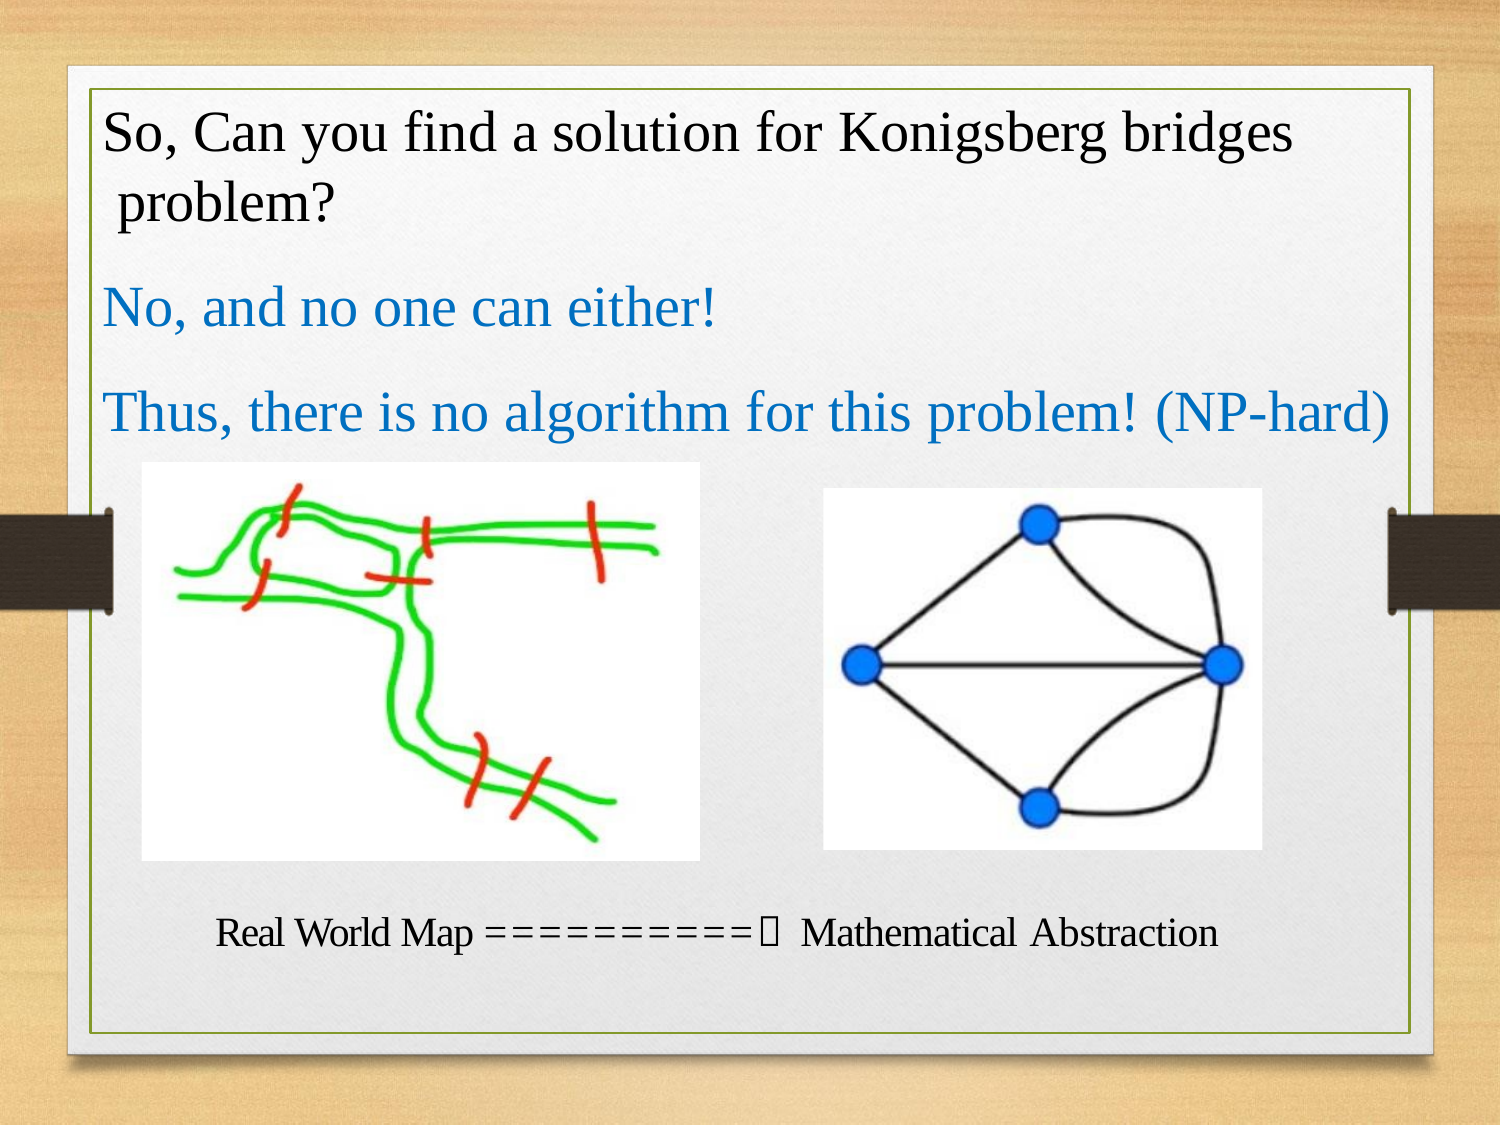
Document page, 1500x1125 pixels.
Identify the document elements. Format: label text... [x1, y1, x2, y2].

text_box No, and no one can either! Thus, there is no algorithm for this problem! (NP-hard) [100, 230, 1396, 443]
text_box Real World Map ========== Mathematical Abstraction [212, 902, 1241, 955]
picture [0, 0, 1500, 1125]
title So, Can you find a solution for Konigsberg bridges problem? [100, 90, 1298, 230]
text_box [141, 462, 700, 861]
text_box [823, 488, 1263, 850]
